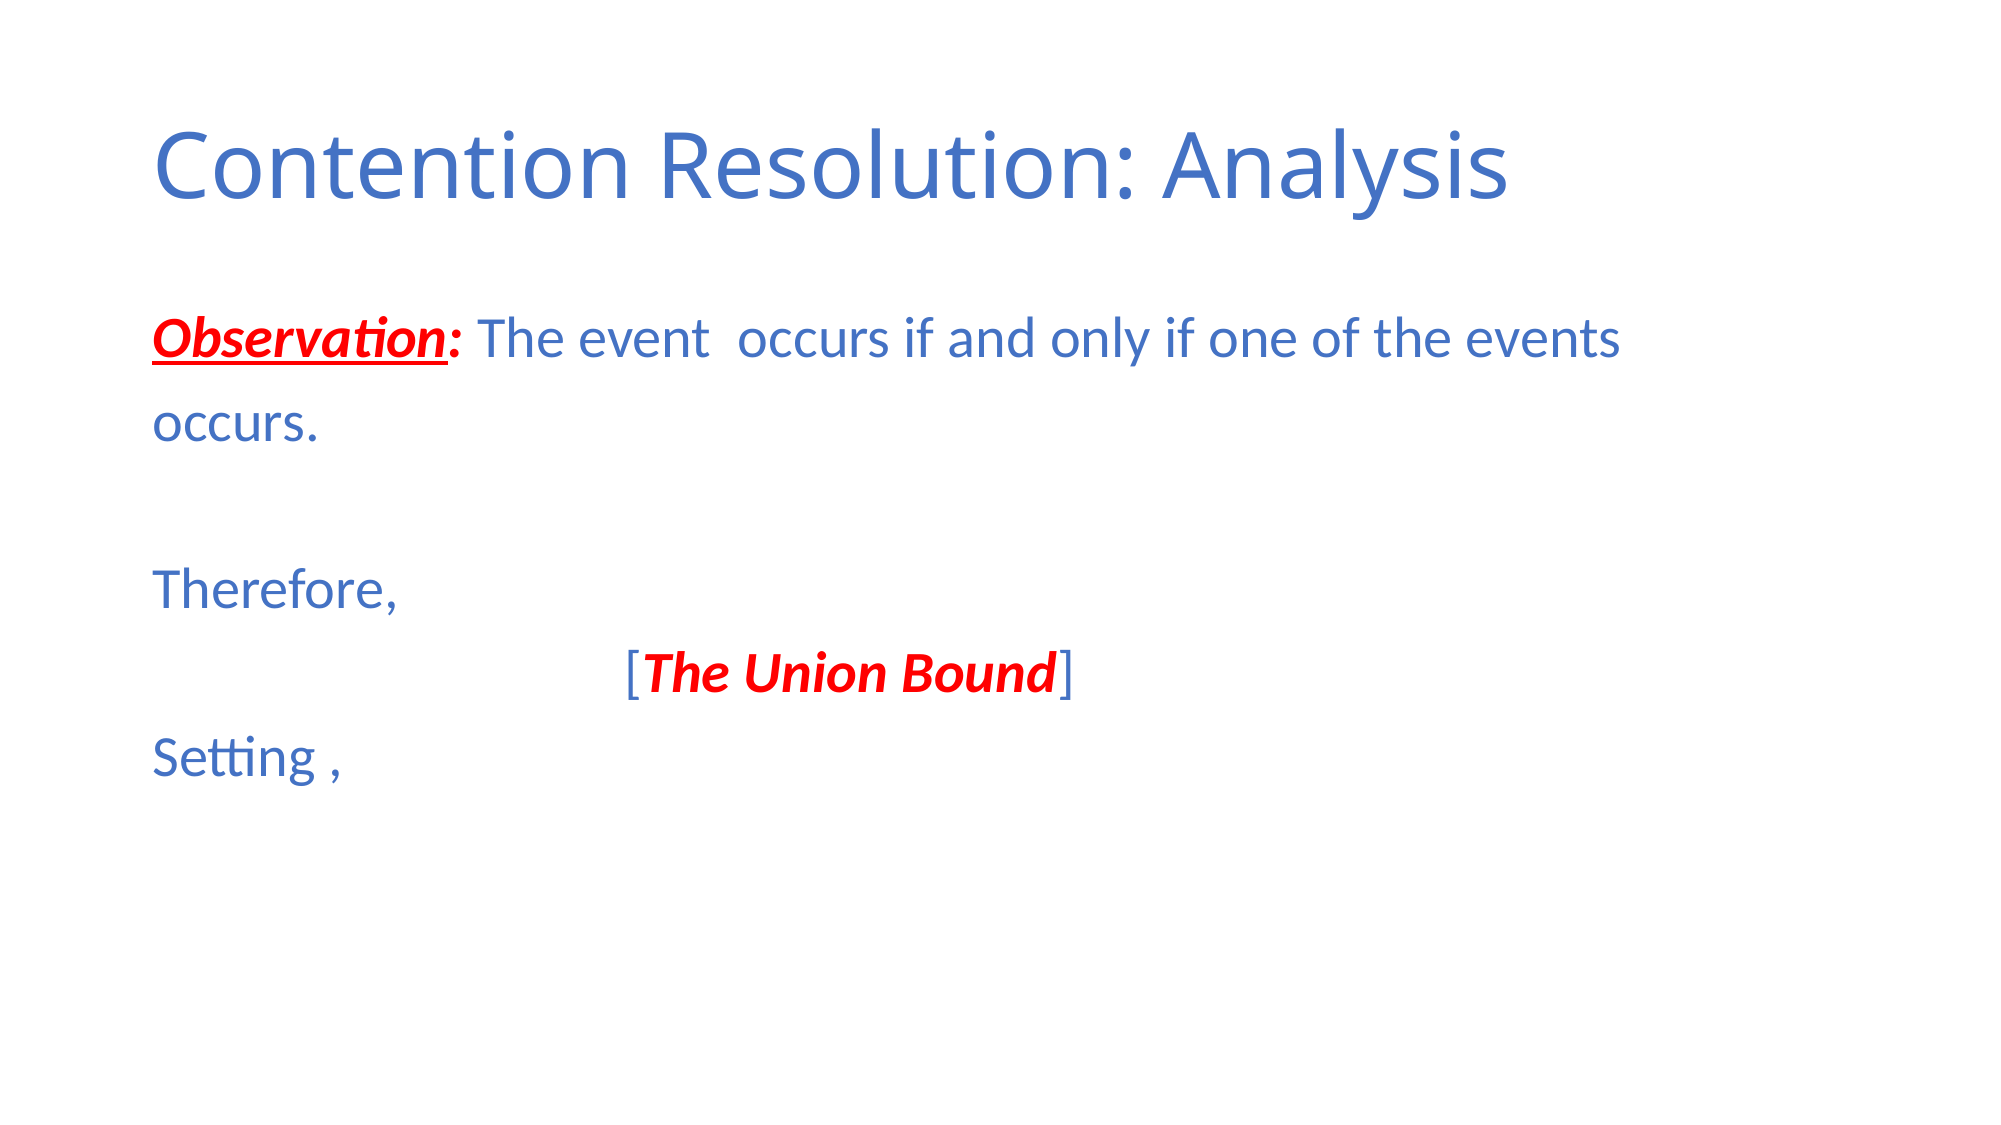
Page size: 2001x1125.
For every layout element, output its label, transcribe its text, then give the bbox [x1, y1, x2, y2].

title Contention Resolution: Analysis [137, 59, 1863, 278]
